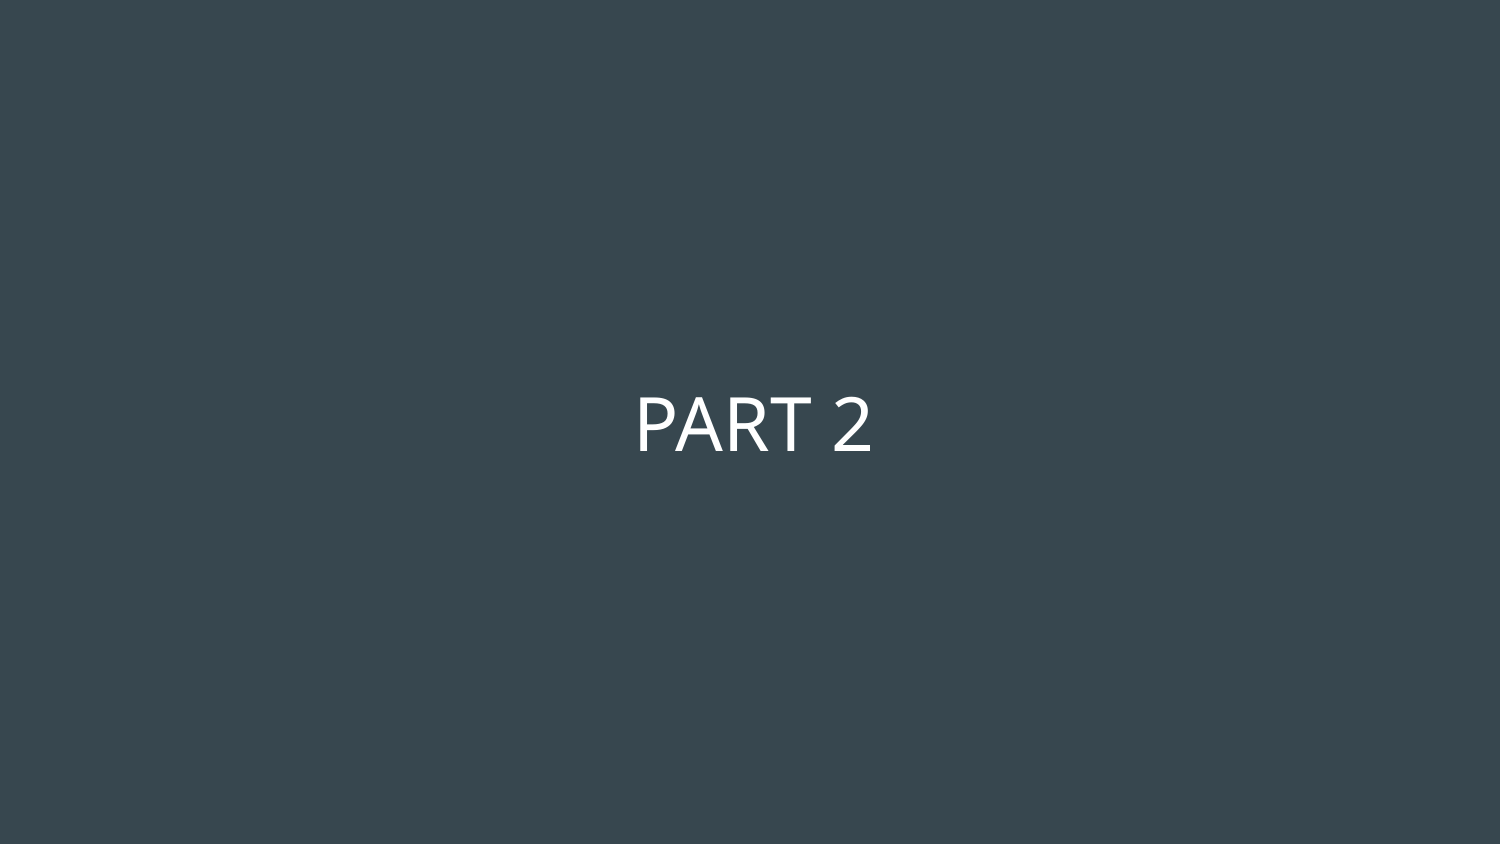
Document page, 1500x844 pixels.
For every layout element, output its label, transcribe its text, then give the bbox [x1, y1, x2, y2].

title PART 2 [110, 351, 1399, 493]
